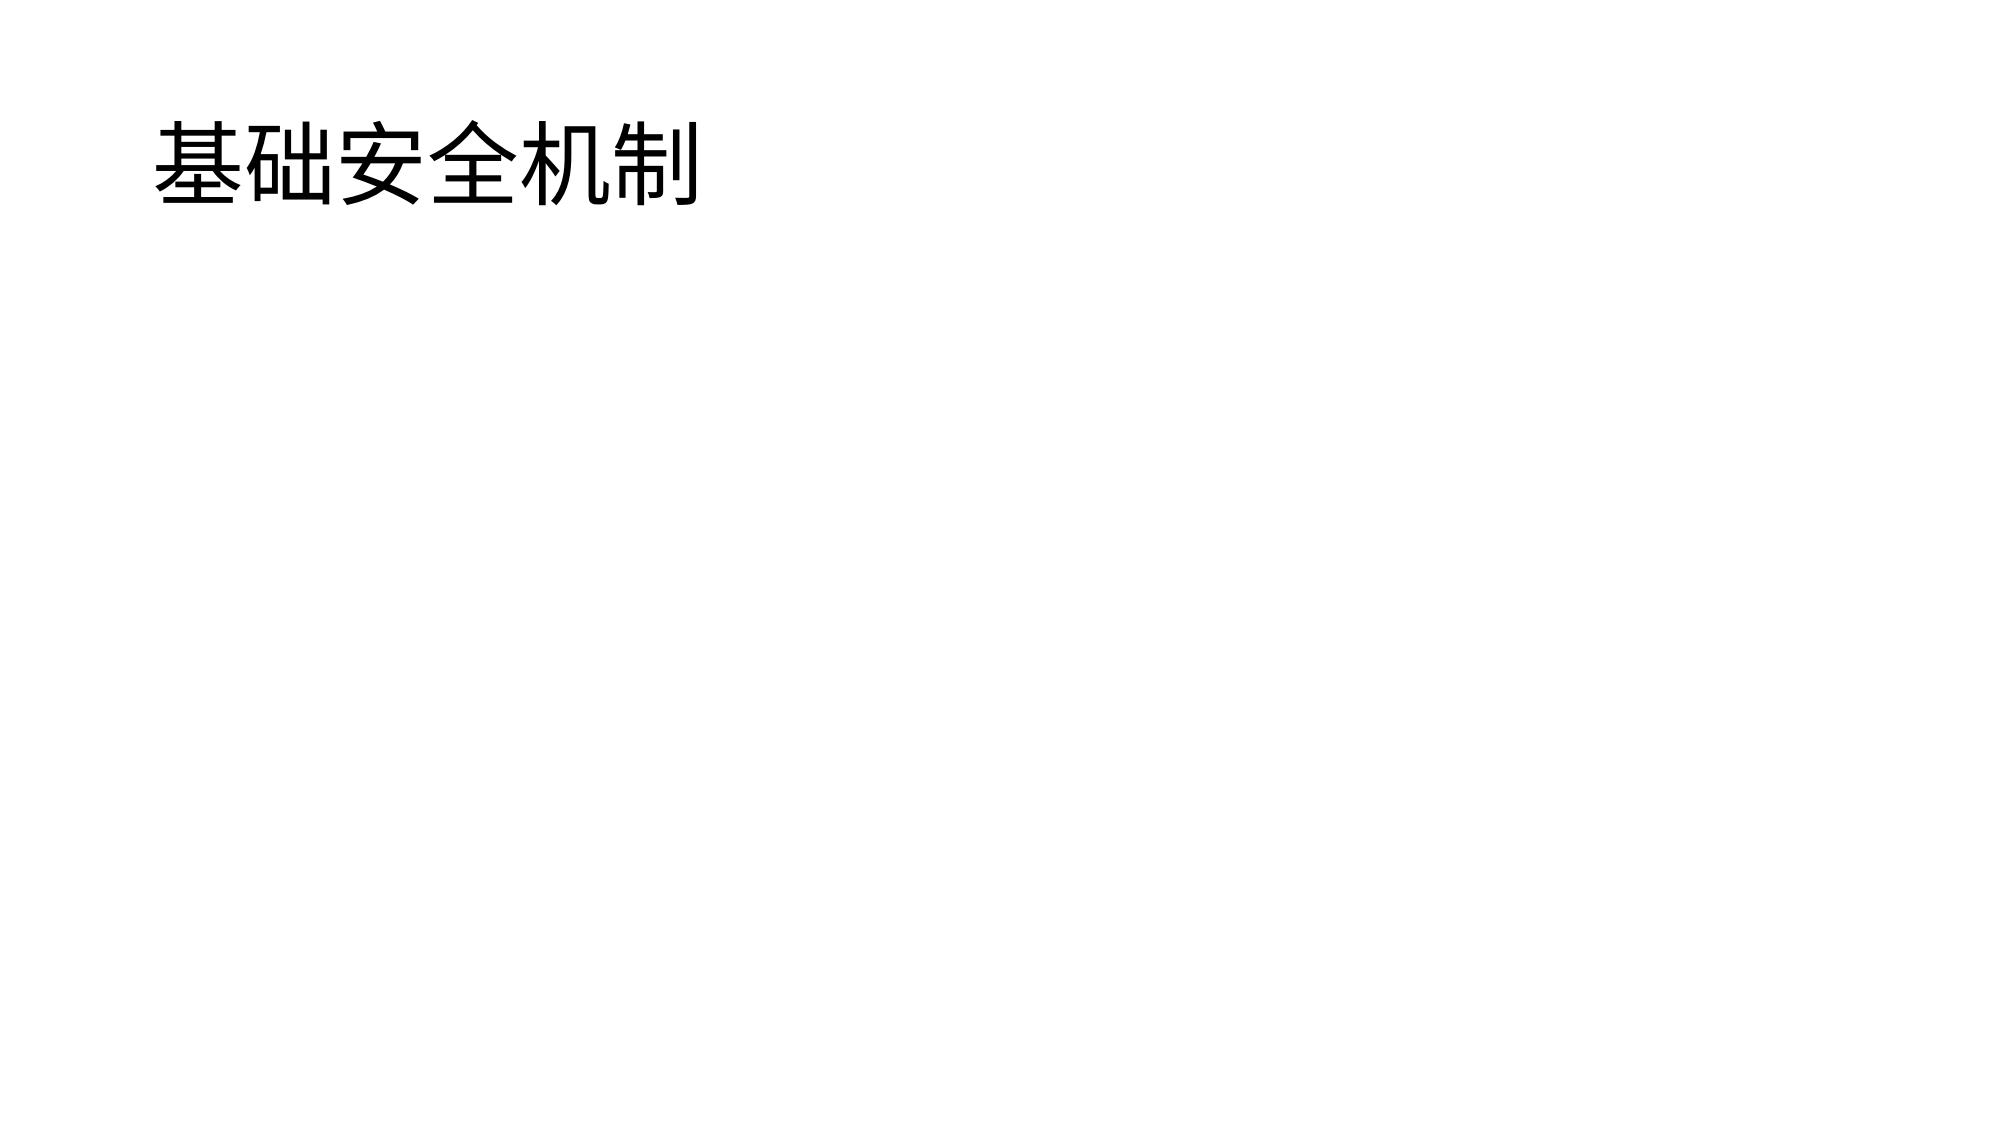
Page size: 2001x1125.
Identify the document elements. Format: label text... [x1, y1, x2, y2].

title 基础安全机制 [137, 59, 1863, 278]
